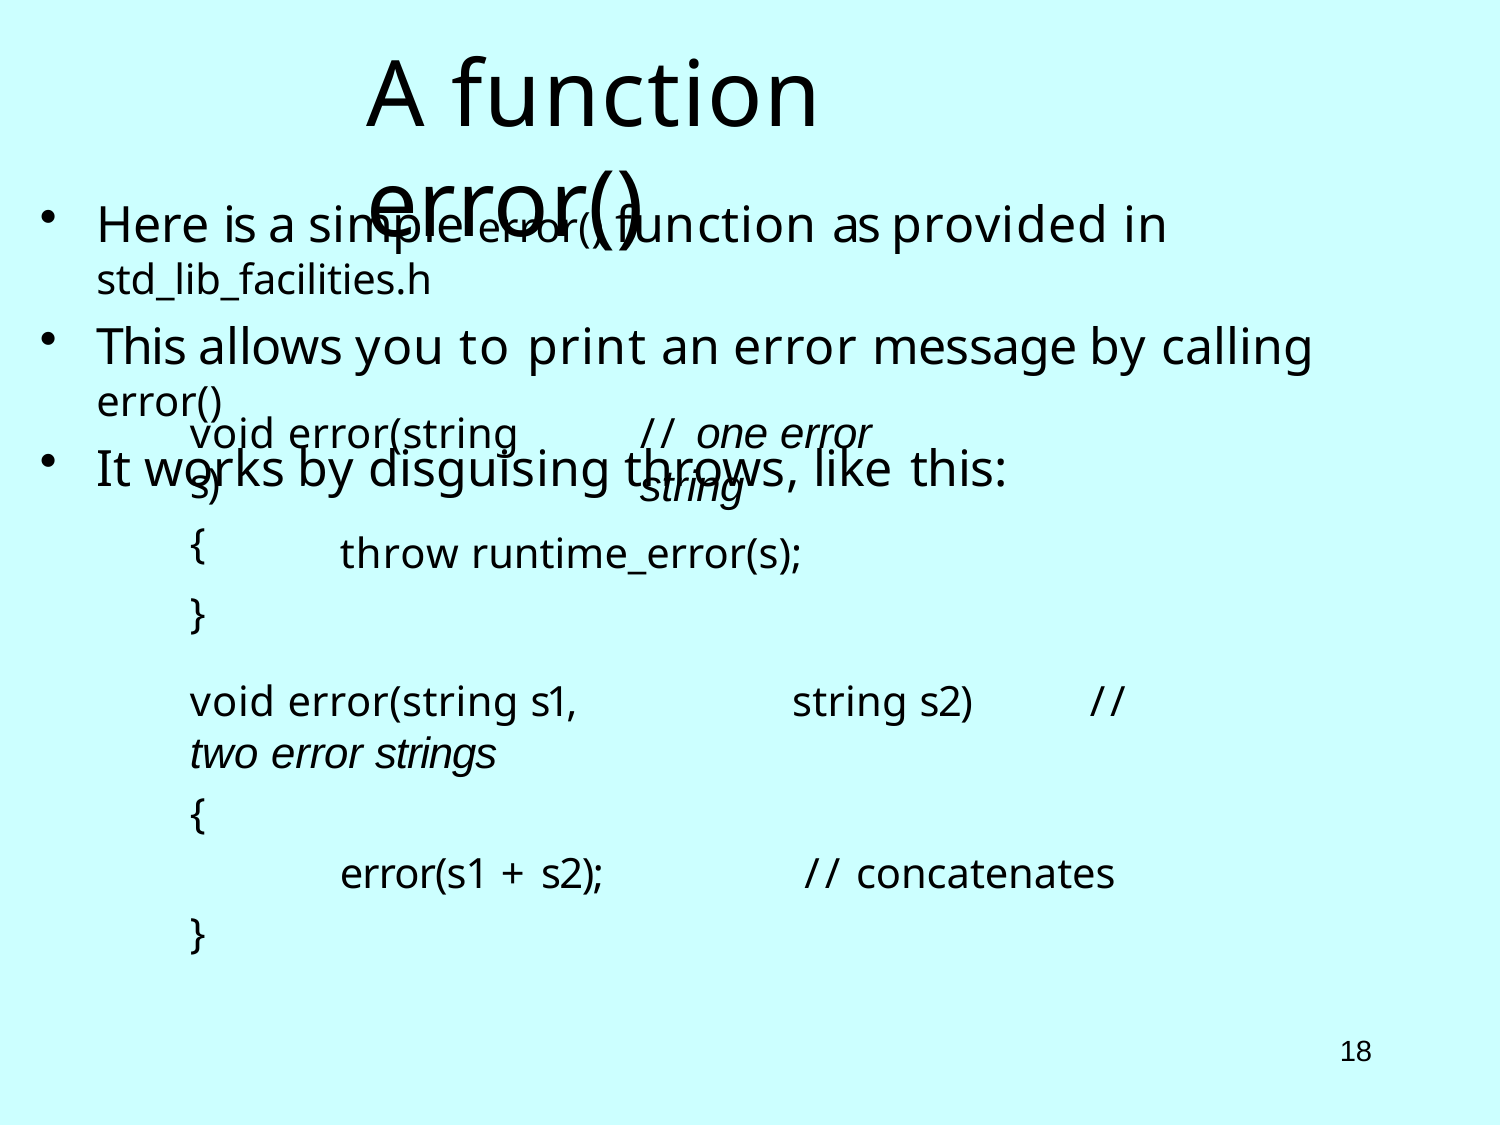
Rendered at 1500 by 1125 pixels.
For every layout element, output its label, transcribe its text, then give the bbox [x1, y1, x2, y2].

text_box Here is a simple error() function as provided in std_lib_facilities.h This allows you to print an error message by calling error() It works by disguising throws, like this: [37, 178, 1450, 497]
text_box // one error string [637, 402, 981, 510]
slide_number 14 [1335, 1032, 1377, 1125]
text_box throw runtime_error(s); } void error(string s1, string s2) // two error strings { error(s1 + s2); // concatenates } [187, 515, 1145, 958]
title A function error() [364, 32, 1136, 178]
text_box void error(string s) { [187, 395, 537, 515]
